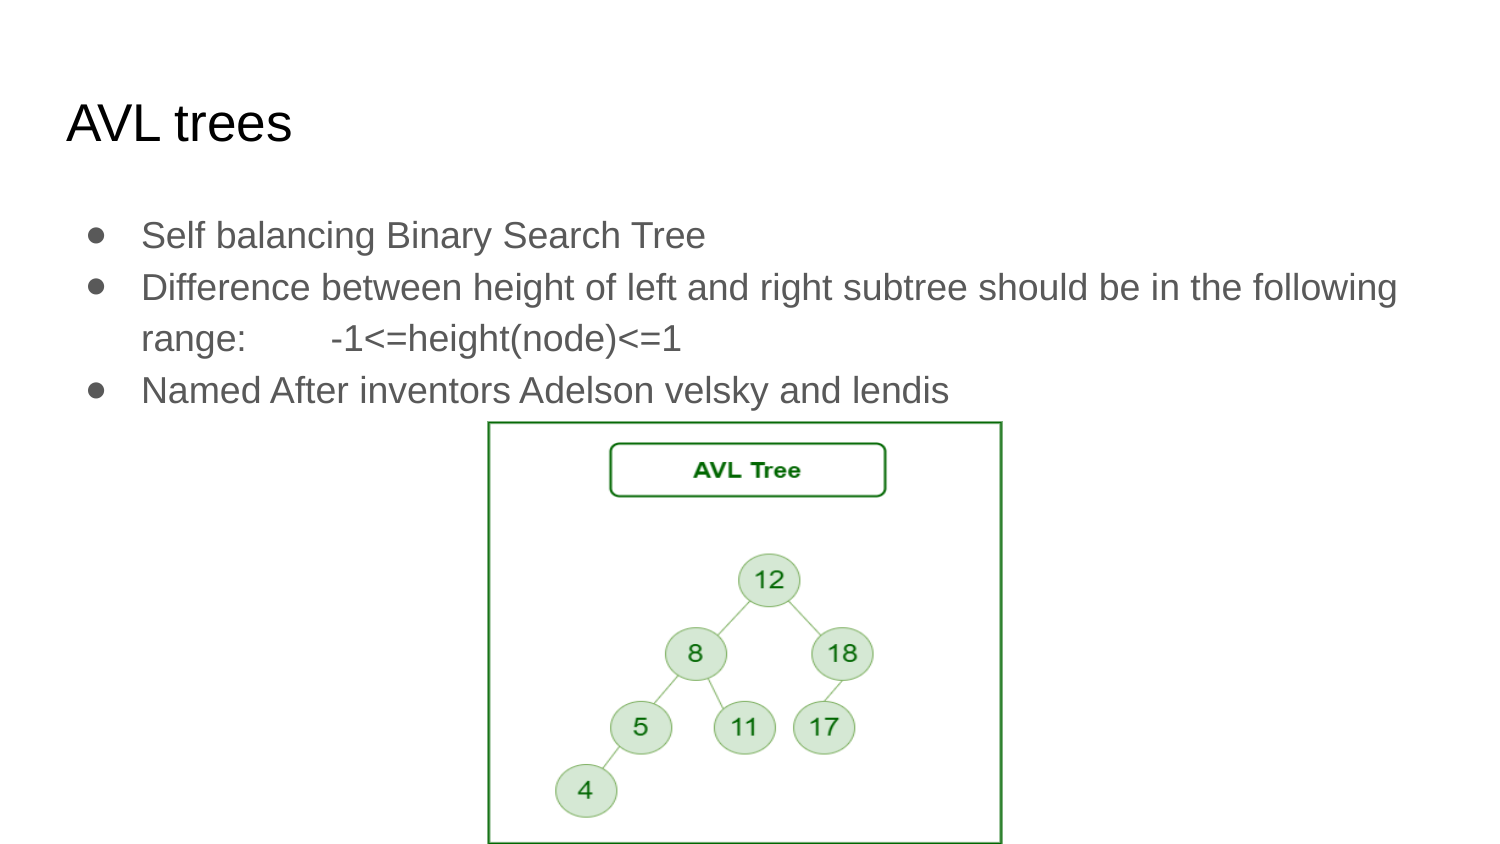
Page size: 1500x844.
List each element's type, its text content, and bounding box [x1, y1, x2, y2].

list Self balancing Binary Search Tree Difference between height of left and right subtree should be in the following range: -1<=height(node)<=1 Named After inventors Adelson velsky and lendis [51, 189, 1449, 750]
title AVL trees [51, 72, 1449, 167]
picture [486, 421, 1004, 844]
